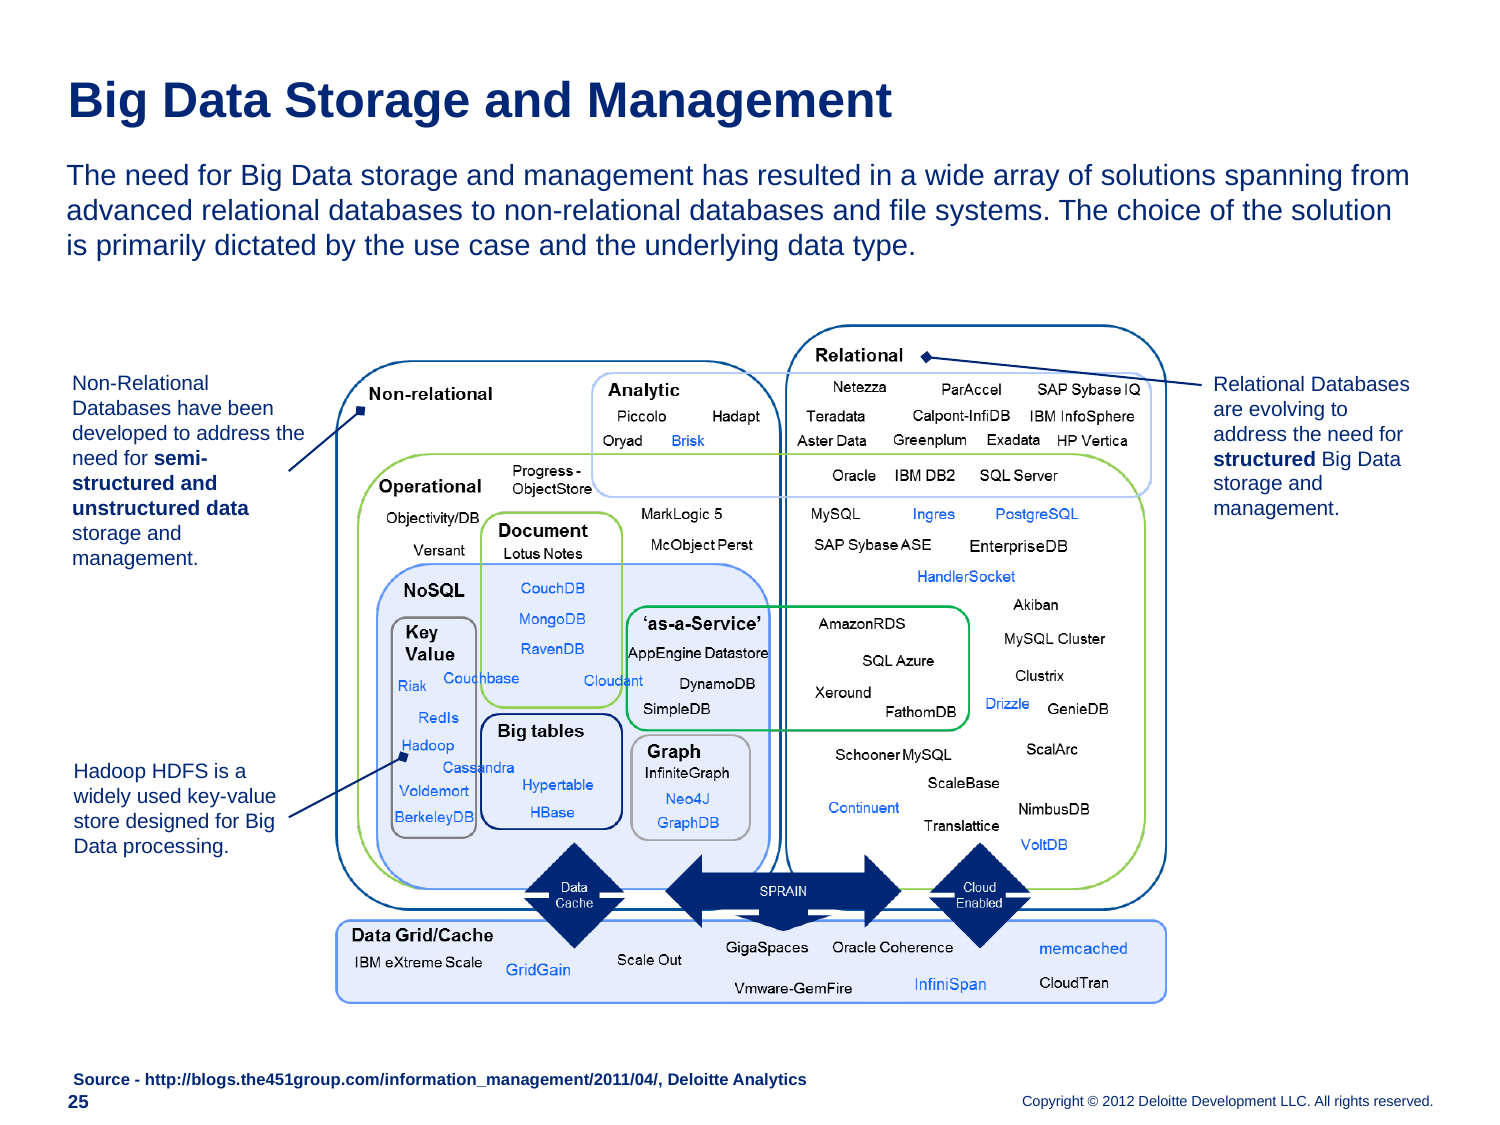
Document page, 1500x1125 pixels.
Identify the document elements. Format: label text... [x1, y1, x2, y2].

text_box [288, 410, 361, 472]
text_box Hadoop HDFS is a widely used key-value store designed for Big Data processing. [61, 752, 320, 864]
text_box Non-Relational Databases have been developed to address the need for semi-structured and unstructured data storage and management. [60, 364, 319, 576]
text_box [288, 756, 404, 818]
text_box The need for Big Data storage and management has resulted in a wide array of solutions spanning from advanced relational databases to non-relational databases and file systems. The choice of the solution is primarily dictated by the use case and the underlying data type. [66, 156, 1418, 262]
title Big Data Storage and Management [67, 73, 1435, 128]
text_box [926, 356, 1202, 386]
text_box Source - http://blogs.the451group.com/information_management/2011/04/, Deloitte Analytics [58, 1061, 824, 1097]
picture [335, 324, 1178, 1005]
text_box Relational Databases are evolving to address the need for structured Big Data storage and management. [1201, 364, 1433, 526]
